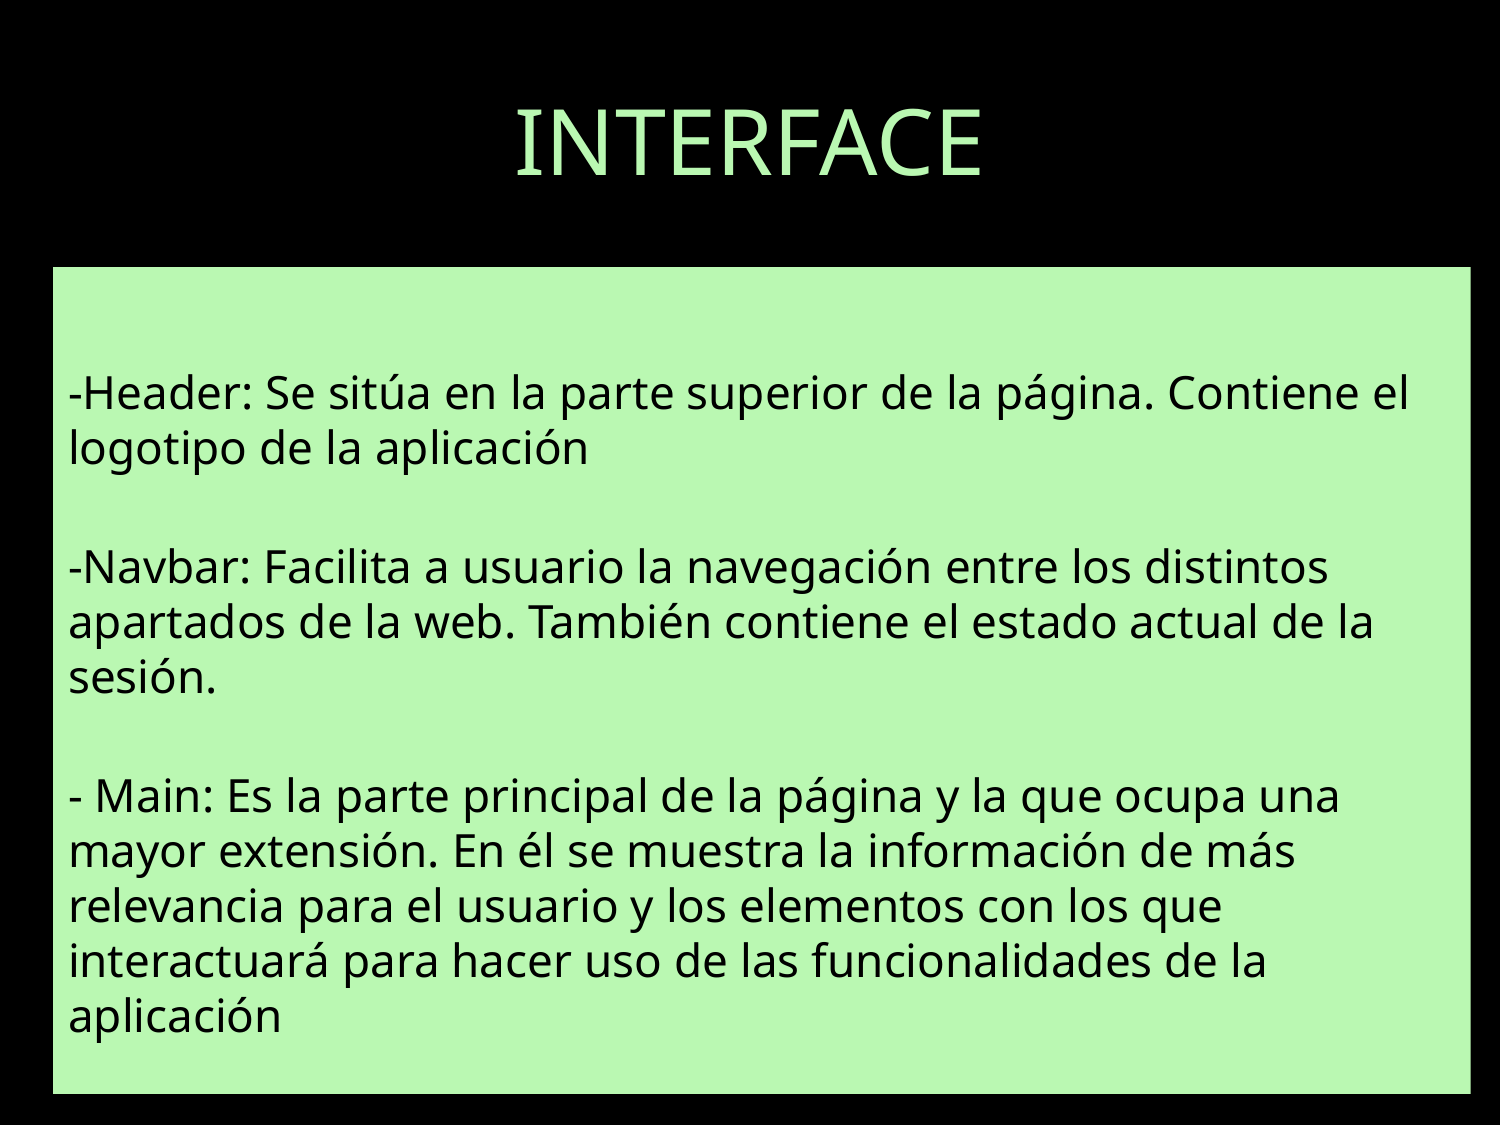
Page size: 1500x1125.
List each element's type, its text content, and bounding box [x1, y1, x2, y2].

title INTERFACE [75, 45, 1425, 233]
list -Header: Se sitúa en la parte superior de la página. Contiene el logotipo de la aplicación -Navbar: Facilita a usuario la navegación entre los distintos apartados de la web. También contiene el estado actual de la sesión. - Main: Es la parte principal de la página y la que ocupa una mayor extensión. En él se muestra la información de más relevancia para el usuario y los elementos con los que interactuará para hacer uso de las funcionalidades de la aplicación [53, 267, 1471, 1094]
